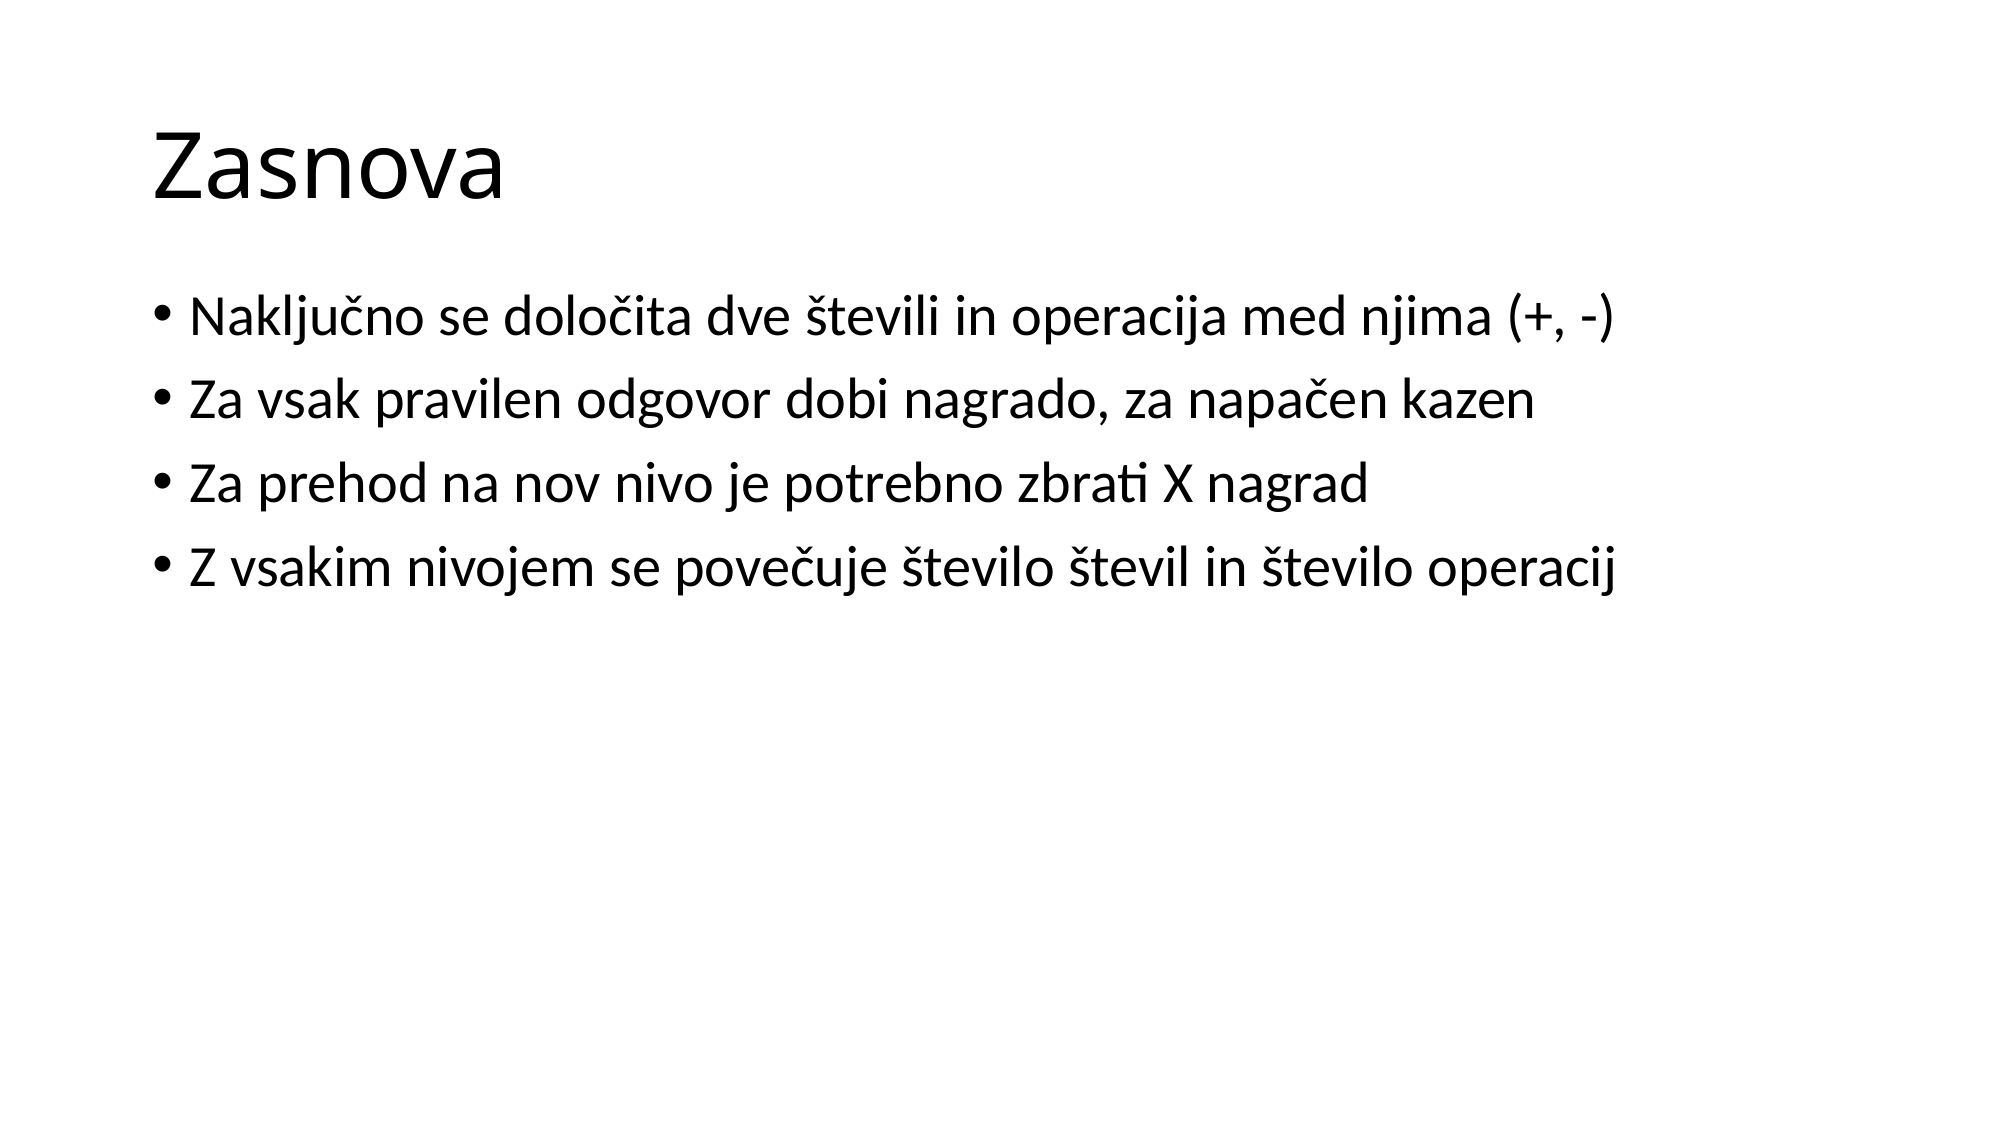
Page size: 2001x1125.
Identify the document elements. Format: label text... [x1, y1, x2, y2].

text_box Zasnova [137, 59, 1863, 277]
text_box Naključno se določita dve števili in operacija med njima (+, -) Za vsak pravilen odgovor dobi nagrado, za napačen kazen Za prehod na nov nivo je potrebno zbrati X nagrad Z vsakim nivojem se povečuje število števil in število operacij [137, 277, 1863, 991]
